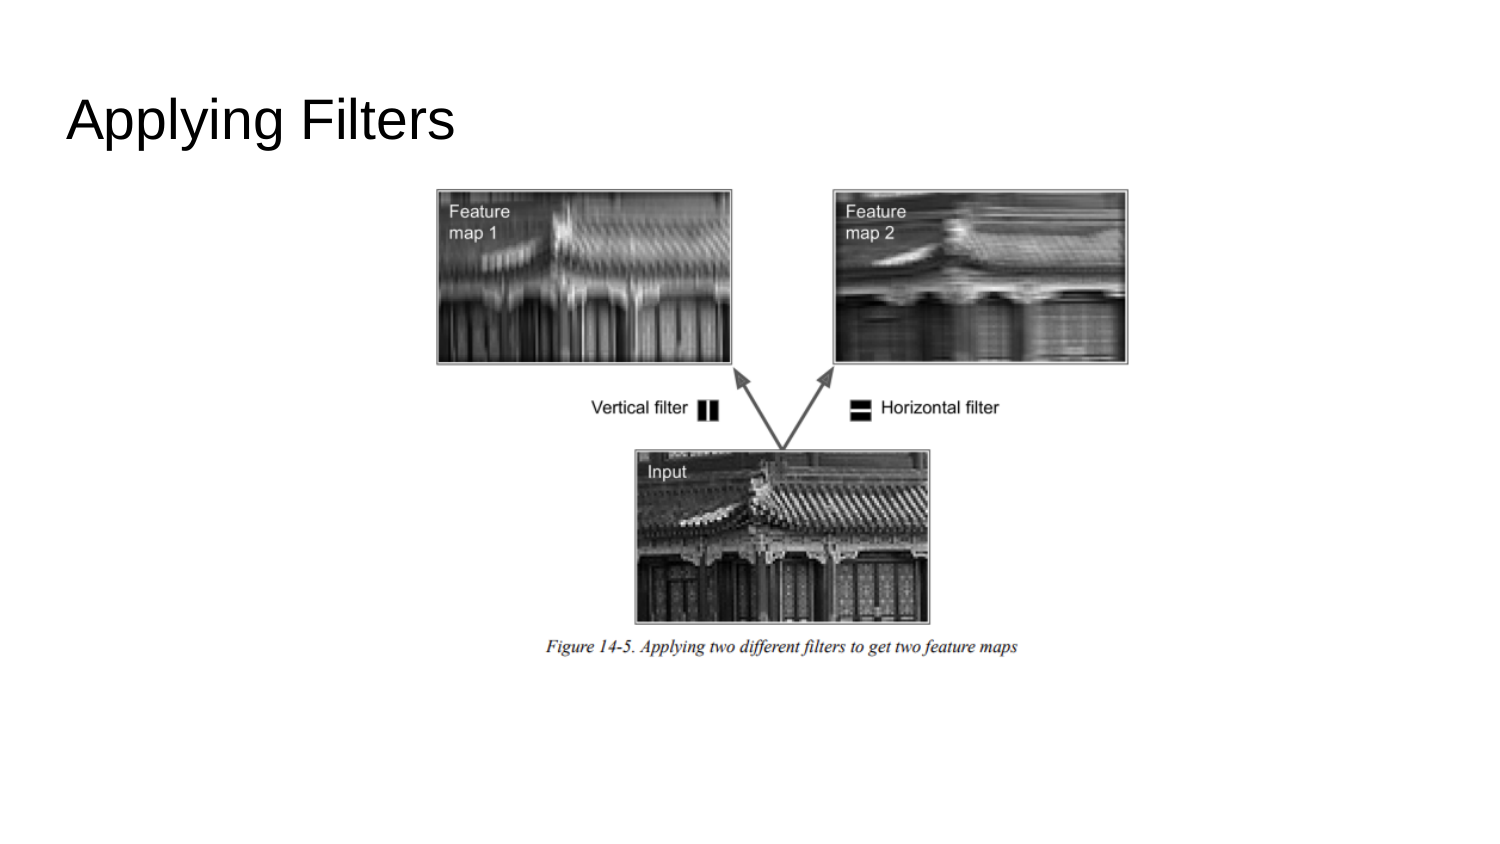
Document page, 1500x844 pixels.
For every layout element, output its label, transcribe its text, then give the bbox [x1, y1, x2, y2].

picture [391, 176, 1162, 669]
title Applying Filters [51, 72, 1449, 167]
